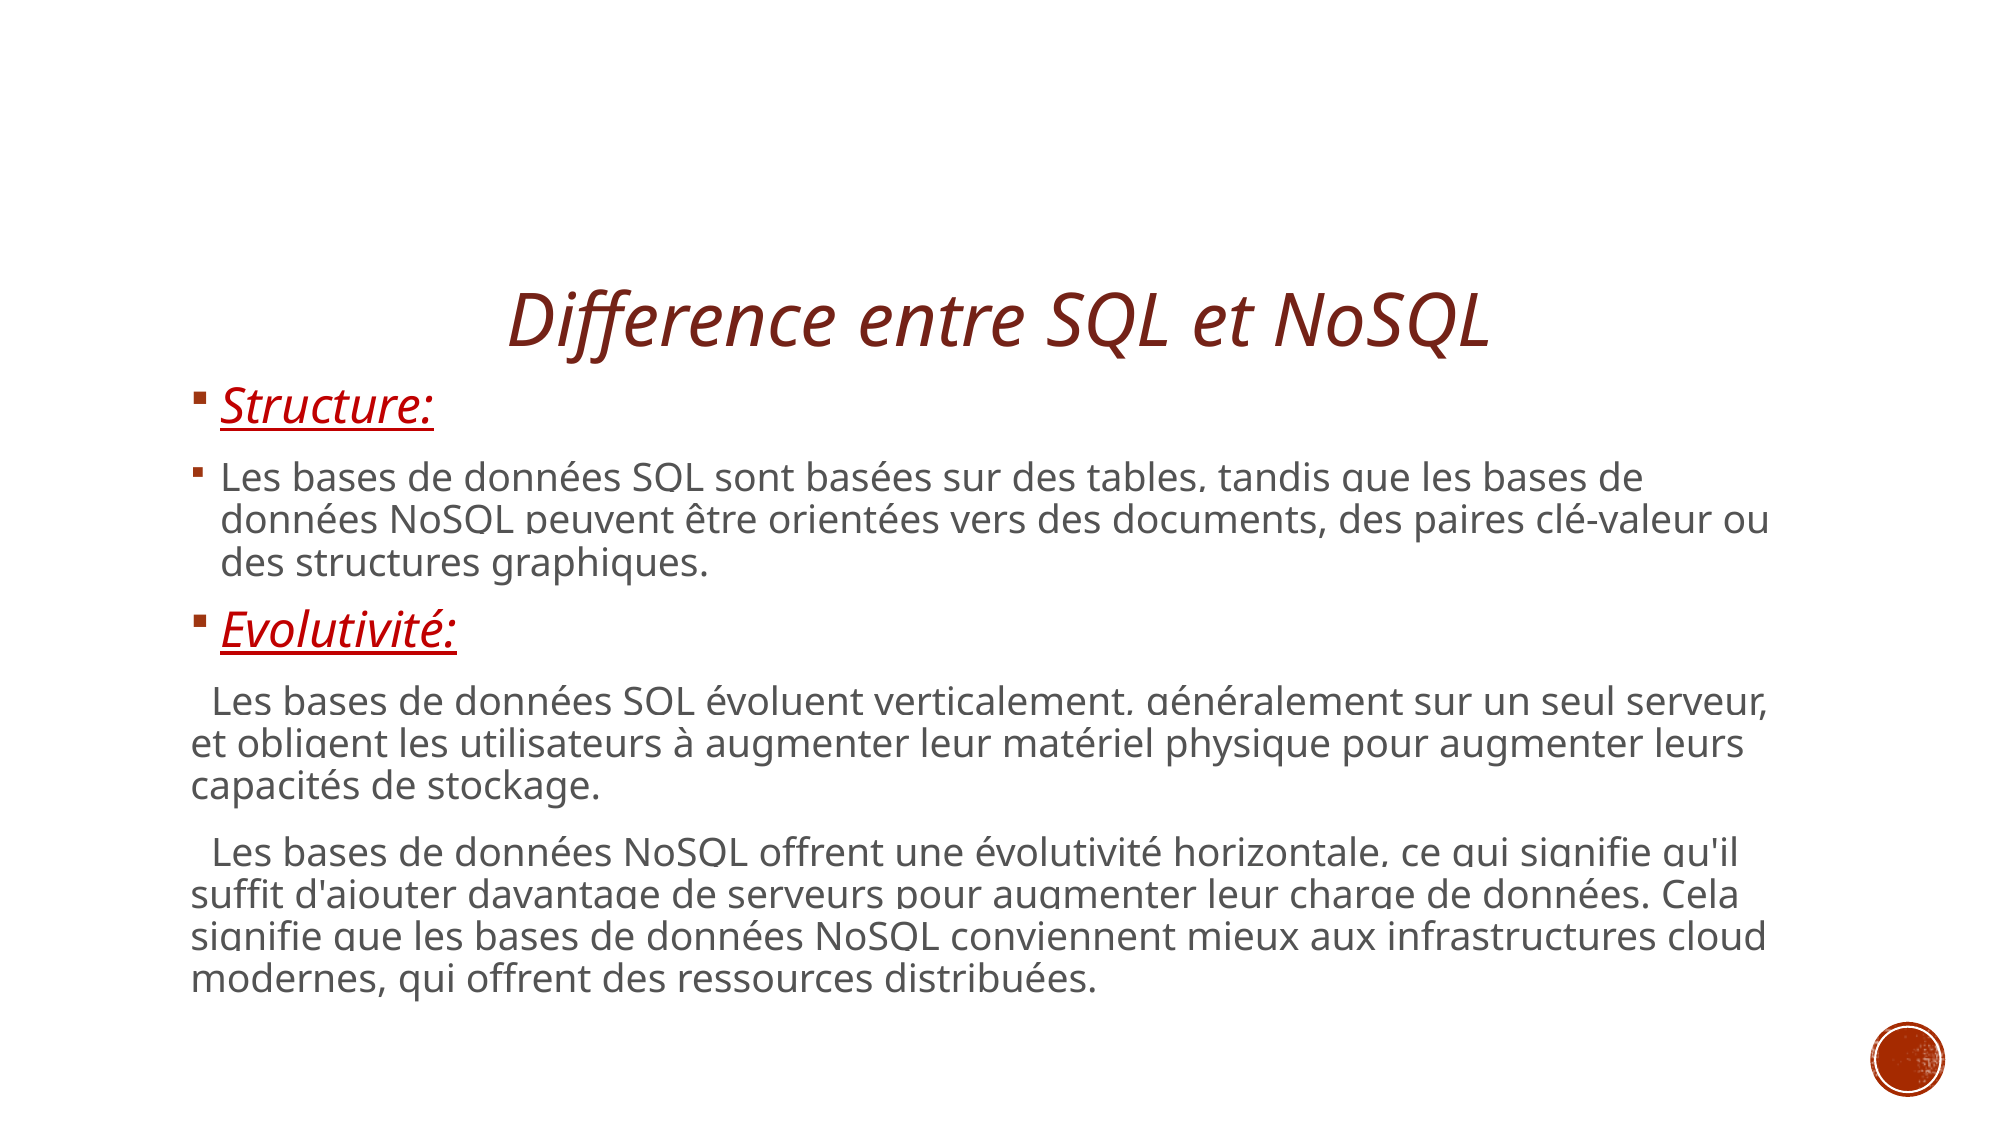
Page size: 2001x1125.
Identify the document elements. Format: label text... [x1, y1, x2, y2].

list Difference entre SQL et NoSQL Structure: Les bases de données SQL sont basées sur des tables, tandis que les bases de données NoSQL peuvent être orientées vers des documents, des paires clé-valeur ou des structures graphiques. Evolutivité: Les bases de données SQL évoluent verticalement, généralement sur un seul serveur, et obligent les utilisateurs à augmenter leur matériel physique pour augmenter leurs capacités de stockage. Les bases de données NoSQL offrent une évolutivité horizontale, ce qui signifie qu'il suffit d'ajouter davantage de serveurs pour augmenter leur charge de données. Cela signifie que les bases de données NoSQL conviennent mieux aux infrastructures cloud modernes, qui offrent des ressources distribuées. [175, 198, 1826, 1013]
